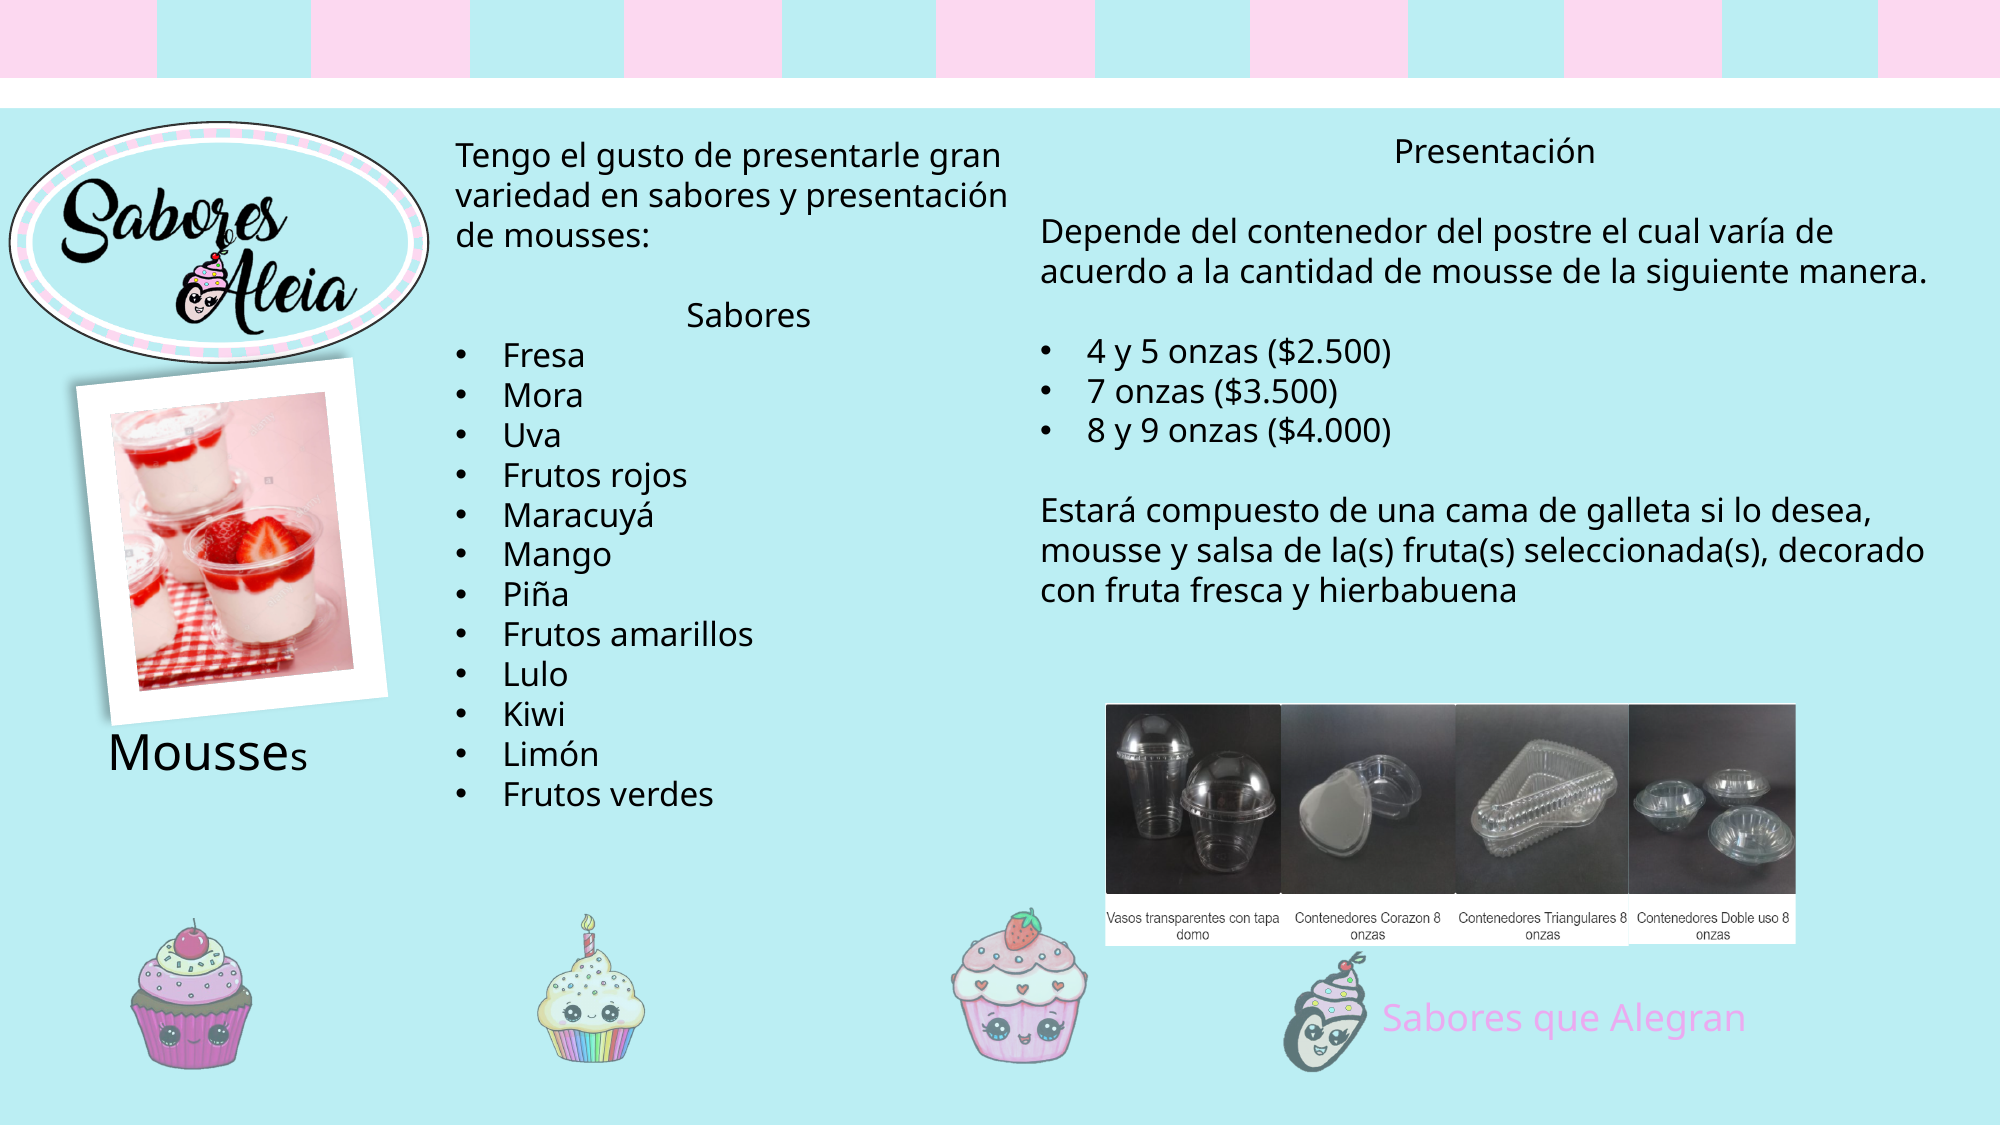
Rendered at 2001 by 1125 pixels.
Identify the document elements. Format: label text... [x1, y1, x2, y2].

picture [944, 901, 1094, 1069]
text_box Presentación Depende del contenedor del postre el cual varía de acuerdo a la cantidad de mousse de la siguiente manera. 4 y 5 onzas ($2.500) 7 onzas ($3.500) 8 y 9 onzas ($4.000) Estará compuesto de una cama de galleta si lo desea, mousse y salsa de la(s) fruta(s) seleccionada(s), decorado con fruta fresca y hierbabuena [1025, 122, 1965, 657]
text_box [49, 905, 1379, 1100]
picture [130, 918, 259, 1076]
text_box [1564, 0, 1722, 77]
picture [9, 122, 429, 363]
text_box [1250, 0, 1408, 77]
picture [1105, 703, 1796, 1091]
text_box [0, 77, 2000, 109]
text_box Mousses [92, 713, 419, 789]
text_box [0, 0, 157, 77]
text_box [1878, 0, 2000, 77]
text_box Tengo el gusto de presentarle gran variedad en sabores y presentación de mousses: Sabores Fresa Mora Uva Frutos rojos Maracuyá Mango Piña Frutos amarillos Lulo Kiwi Limón Frutos verdes [440, 127, 1058, 866]
picture [515, 911, 665, 1069]
text_box [624, 0, 782, 77]
text_box [936, 0, 1095, 77]
text_box Sabores que Alegran [1379, 986, 2000, 1047]
picture [111, 392, 353, 691]
text_box [311, 0, 470, 77]
